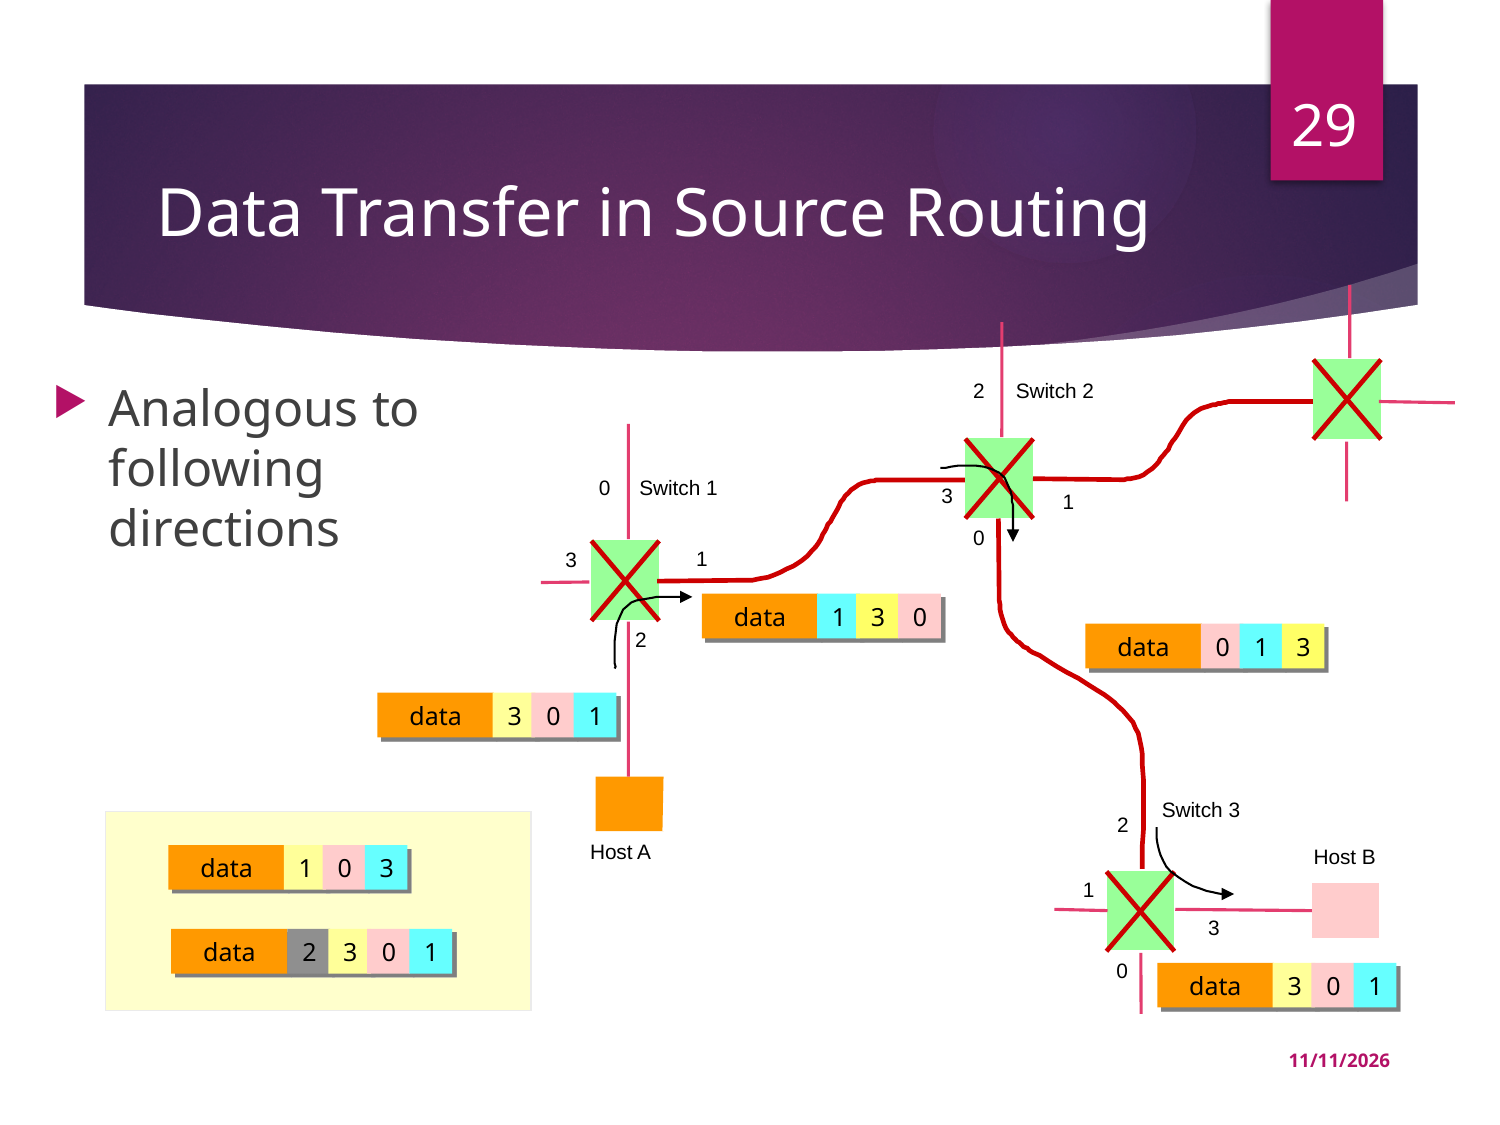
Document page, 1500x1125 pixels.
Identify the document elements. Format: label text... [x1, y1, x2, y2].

slide_number 03-Jul-22 [1242, 1044, 1405, 1082]
text_box 0 [973, 524, 985, 550]
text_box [701, 593, 942, 640]
text_box 2 [973, 377, 985, 403]
text_box Switch 3 [1161, 796, 1241, 822]
title Data Transfer in Source Routing [141, 152, 1183, 269]
text_box 0 [598, 474, 611, 500]
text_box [1156, 962, 1397, 1009]
text_box Switch 1 [639, 474, 718, 500]
text_box Host A [589, 838, 652, 864]
text_box Switch 2 [1015, 377, 1095, 403]
text_box [614, 590, 693, 669]
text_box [168, 844, 408, 891]
text_box 3 [941, 485, 953, 508]
slide_number 29 [1259, 48, 1390, 175]
text_box 2 [1117, 811, 1128, 837]
text_box 3 [1208, 914, 1220, 939]
text_box [1311, 883, 1380, 938]
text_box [377, 692, 617, 738]
text_box [1156, 827, 1235, 901]
text_box [940, 465, 1020, 542]
text_box 2 [635, 640, 647, 652]
list Analogous to following directions [37, 369, 566, 1050]
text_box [170, 928, 453, 975]
text_box 0 [1116, 957, 1128, 983]
text_box 1 [1082, 877, 1095, 903]
text_box Host B [1313, 843, 1376, 869]
text_box [998, 528, 1144, 869]
text_box [1032, 401, 1313, 480]
text_box [1313, 358, 1382, 439]
text_box [1106, 870, 1175, 951]
text_box [965, 437, 1034, 518]
text_box 1 [696, 545, 708, 568]
text_box [591, 540, 660, 620]
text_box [1085, 623, 1325, 669]
text_box 1 [1062, 488, 1074, 514]
text_box [657, 479, 955, 582]
text_box 3 [565, 546, 577, 572]
text_box [595, 776, 664, 832]
